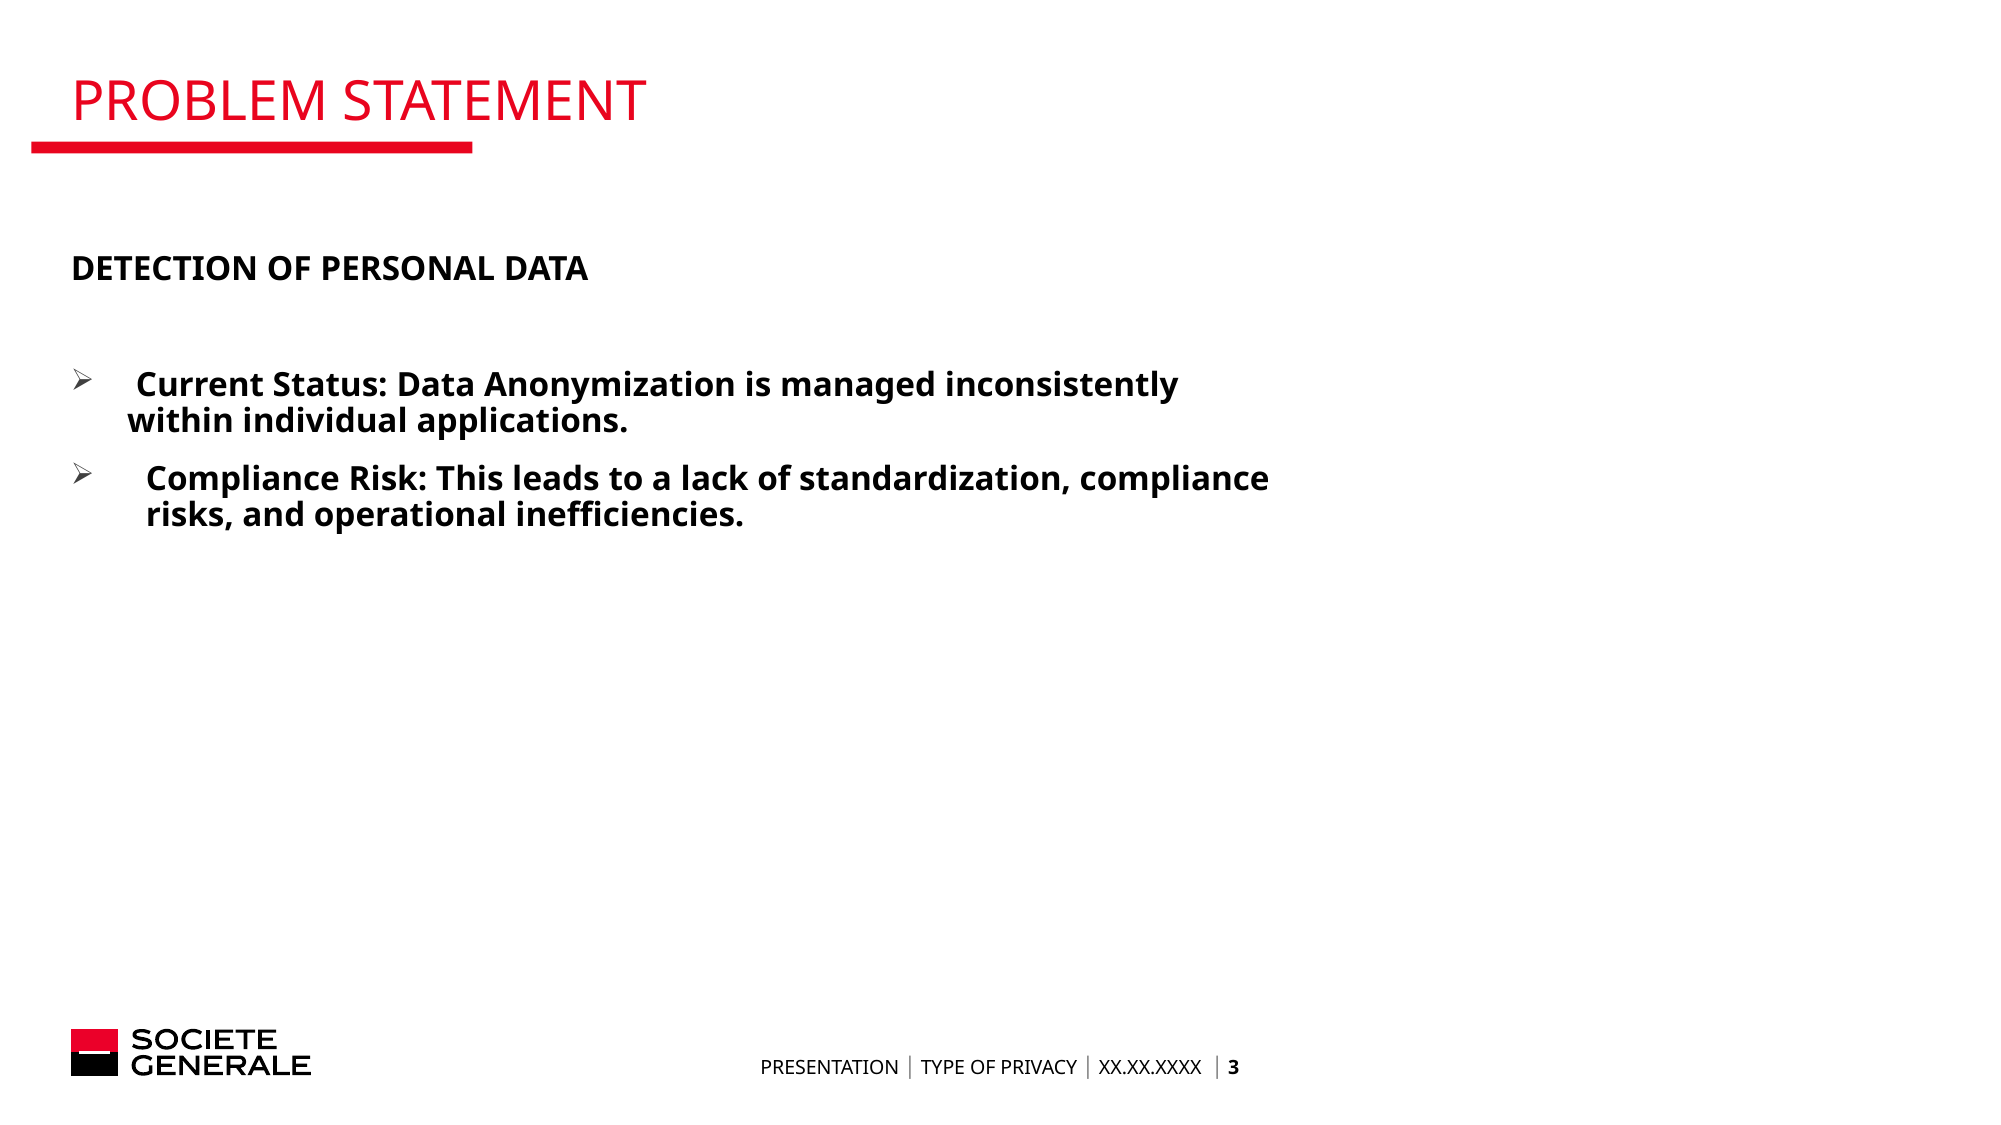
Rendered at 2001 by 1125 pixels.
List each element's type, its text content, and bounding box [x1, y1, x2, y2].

title PROBLEM STATEMENT [71, 78, 1292, 131]
list DETECTION OF PERSONAL DATA Current Status: Data Anonymization is managed inconsistently within individual applications. Compliance Risk: This leads to a lack of standardization, compliance risks, and operational inefficiencies. [70, 251, 1292, 900]
